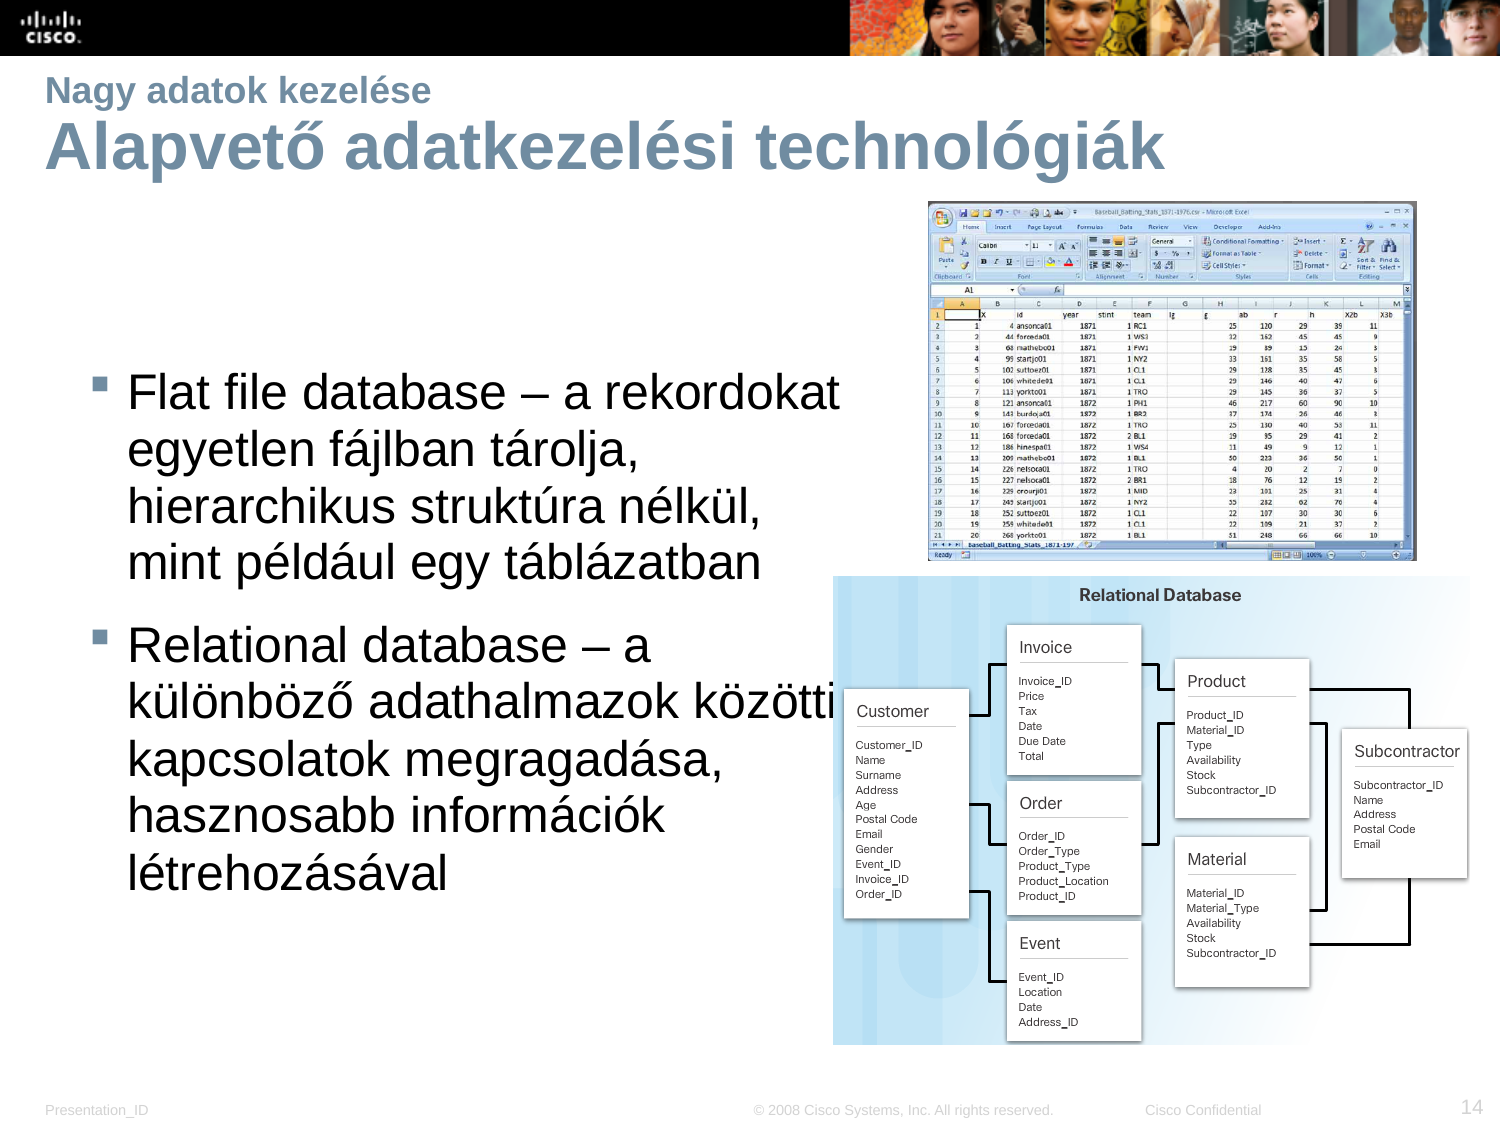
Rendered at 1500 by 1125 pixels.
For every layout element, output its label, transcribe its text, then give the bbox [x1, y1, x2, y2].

list Flat file database – a rekordokat egyetlen fájlban tárolja, hierarchikus struktúra nélkül, mint például egy táblázatban Relational database – a különböző adathalmazok közötti kapcsolatok megragadása, hasznosabb információk létrehozásával [75, 356, 859, 1005]
picture [928, 201, 1417, 561]
title Nagy adatok kezelése Alapvető adatkezelési technológiák [31, 64, 1471, 202]
picture [0, 0, 1500, 56]
picture [833, 575, 1470, 1046]
